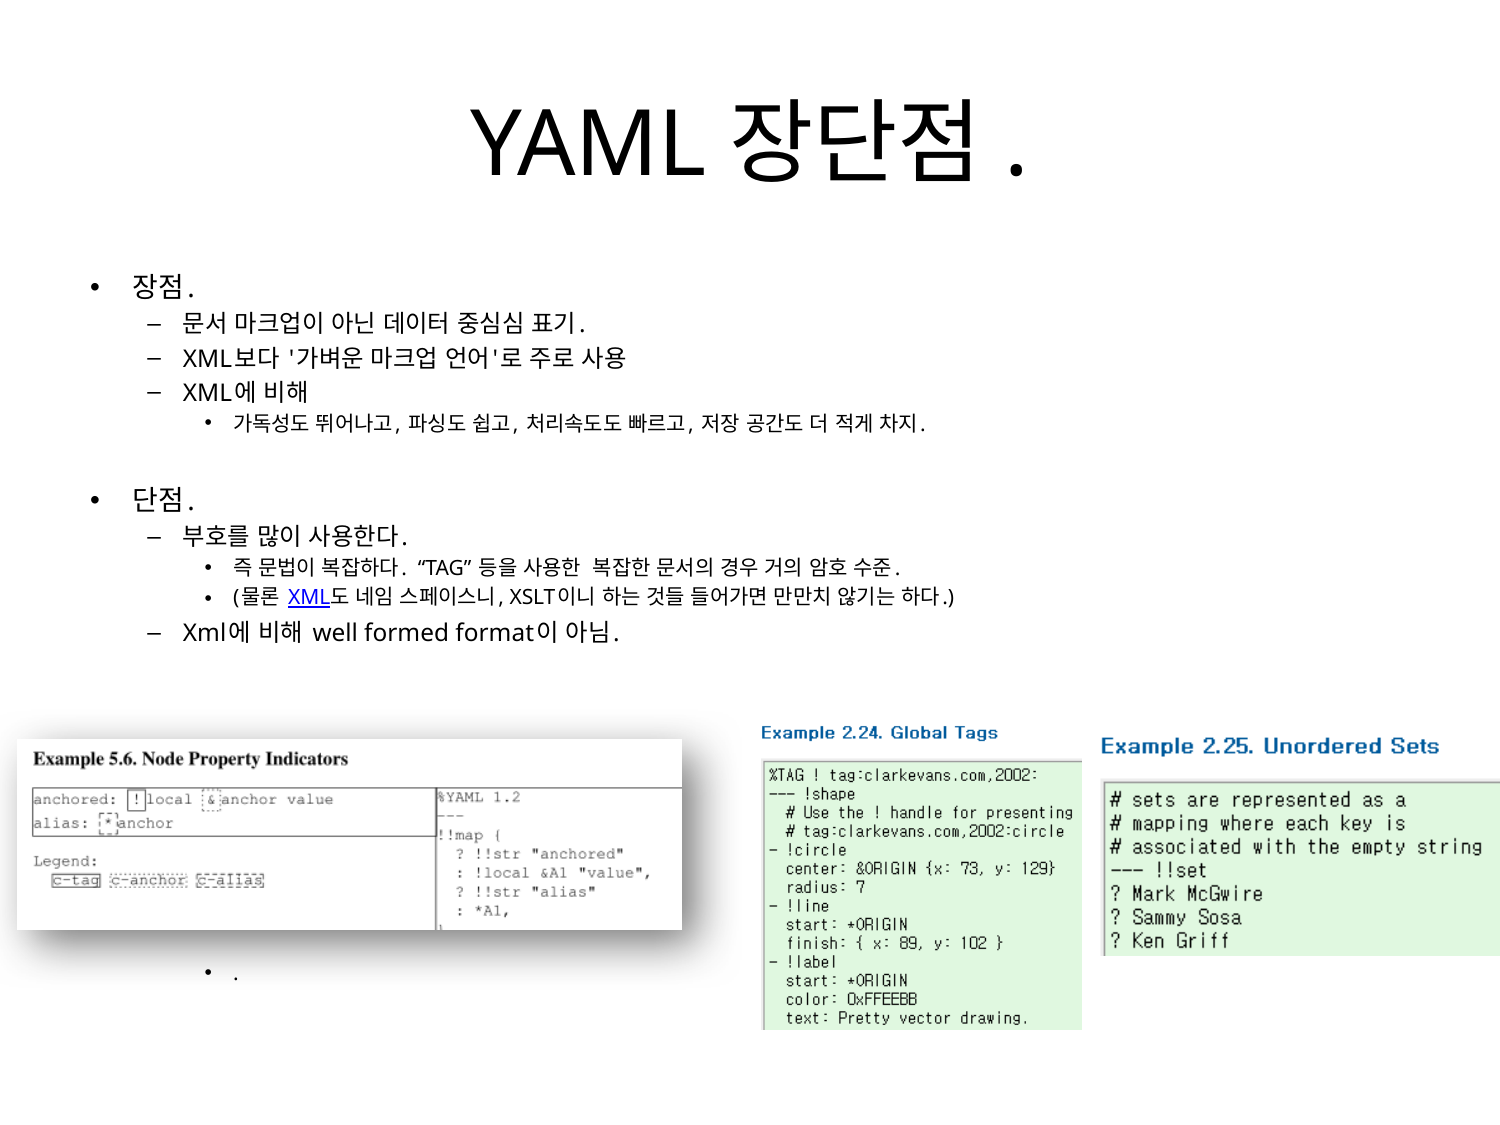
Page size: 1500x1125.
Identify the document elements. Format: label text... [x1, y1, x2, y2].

picture [761, 715, 1082, 1030]
picture [1093, 727, 1500, 957]
picture [17, 739, 682, 930]
title YAML장단점. [75, 45, 1425, 233]
list 장점. 문서 마크업이 아닌 데이터 중심심 표기. XML보다 '가벼운 마크업 언어'로 주로 사용 XML에 비해 가독성도 뛰어나고, 파싱도 쉽고, 처리속도도 빠르고, 저장 공간도 더 적게 차지. 단점. 부호를 많이 사용한다. 즉 문법이 복잡하다. “TAG” 등을 사용한 복잡한 문서의 경우 거의 암호 수준. (물론 XML도 네임 스페이스니, XSLT이니 하는 것들 들어가면 만만치 않기는 하다.) Xml에 비해 well formed format이 아님. . [75, 262, 1425, 1005]
